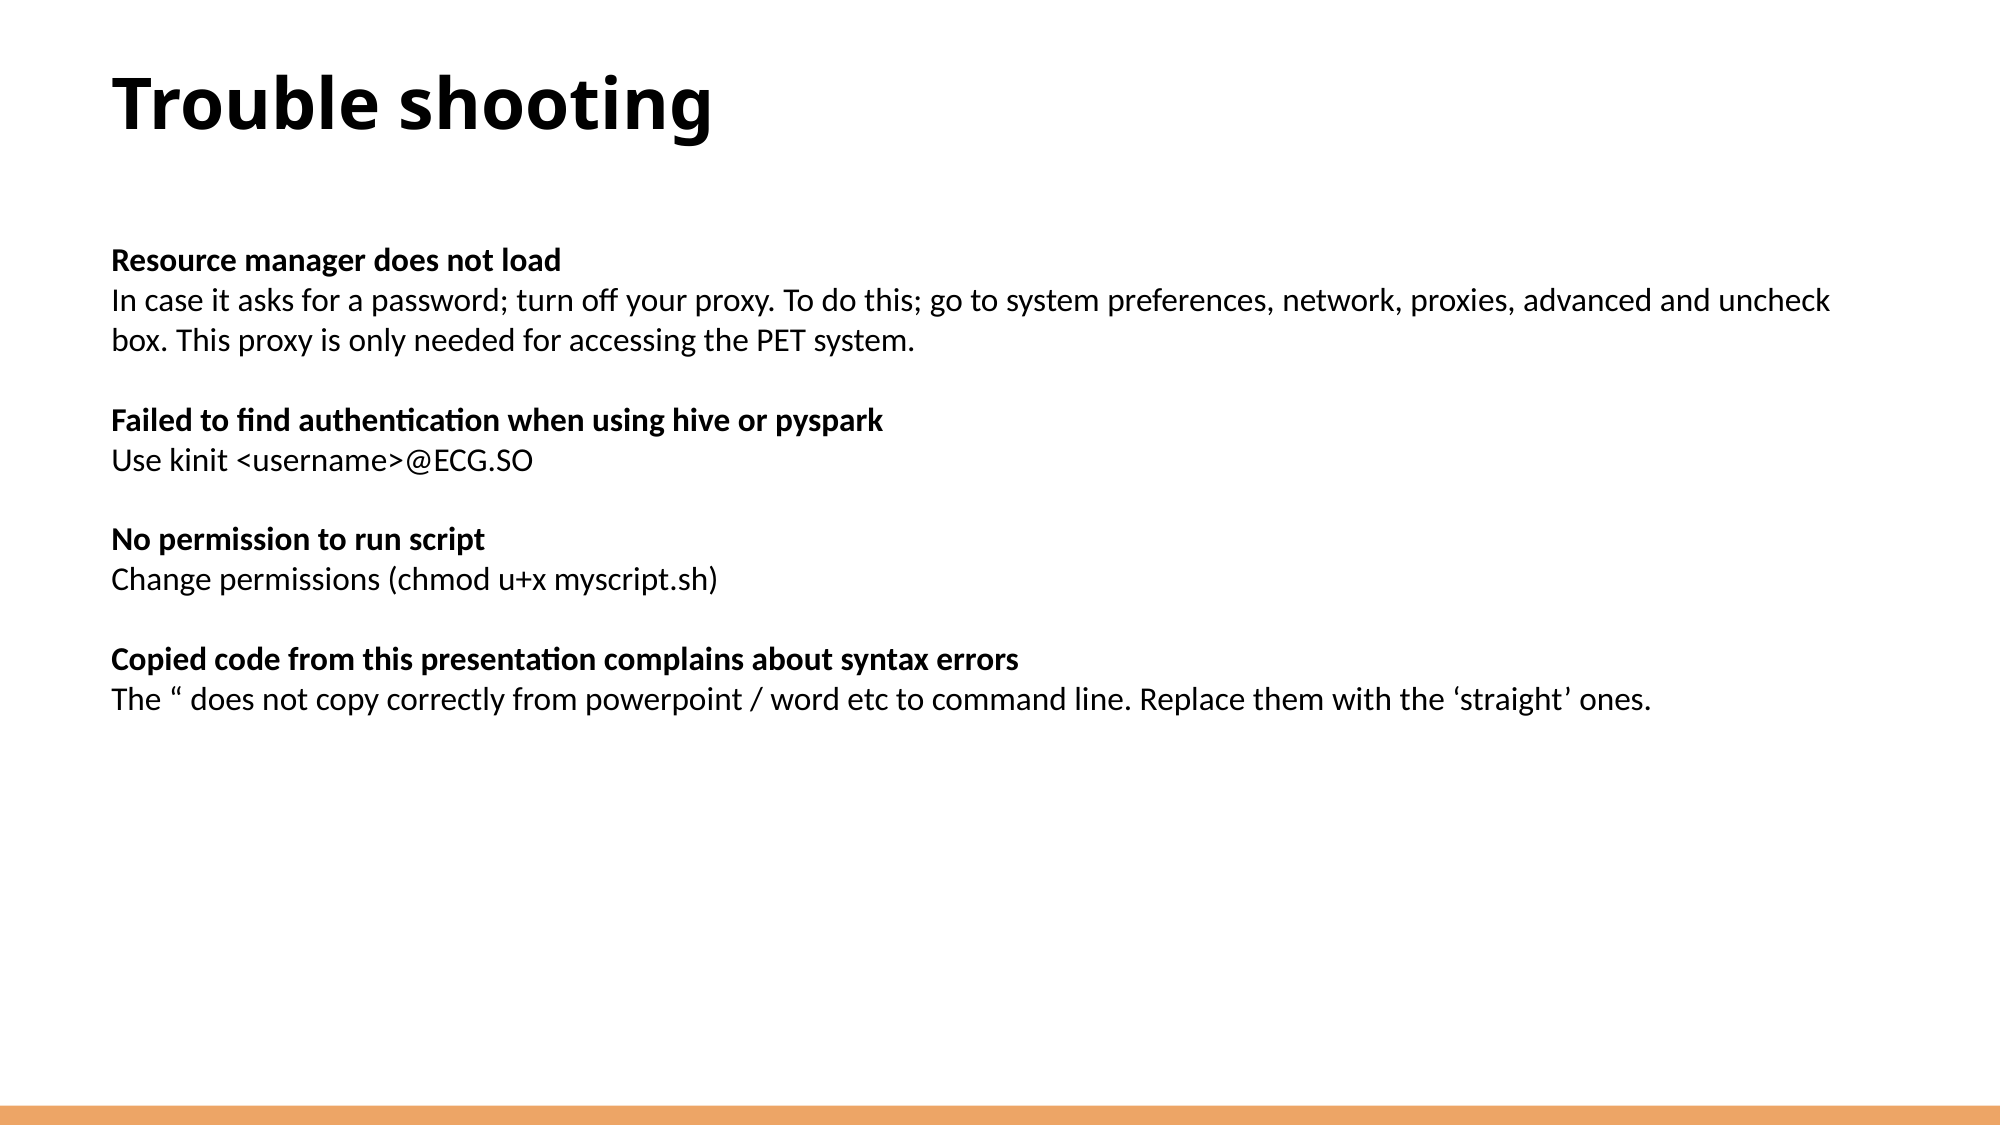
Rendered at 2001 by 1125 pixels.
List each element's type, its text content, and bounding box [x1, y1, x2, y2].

text_box Resource manager does not load In case it asks for a password; turn off your proxy. To do this; go to system preferences, network, proxies, advanced and uncheck box. This proxy is only needed for accessing the PET system. Failed to find authentication when using hive or pyspark Use kinit <username>@ECG.SO No permission to run script Change permissions (chmod u+x myscript.sh) Copied code from this presentation complains about syntax errors The “ does not copy correctly from powerpoint / word etc to command line. Replace them with the ‘straight’ ones. [96, 230, 1863, 725]
title Trouble shooting [96, 59, 1980, 153]
